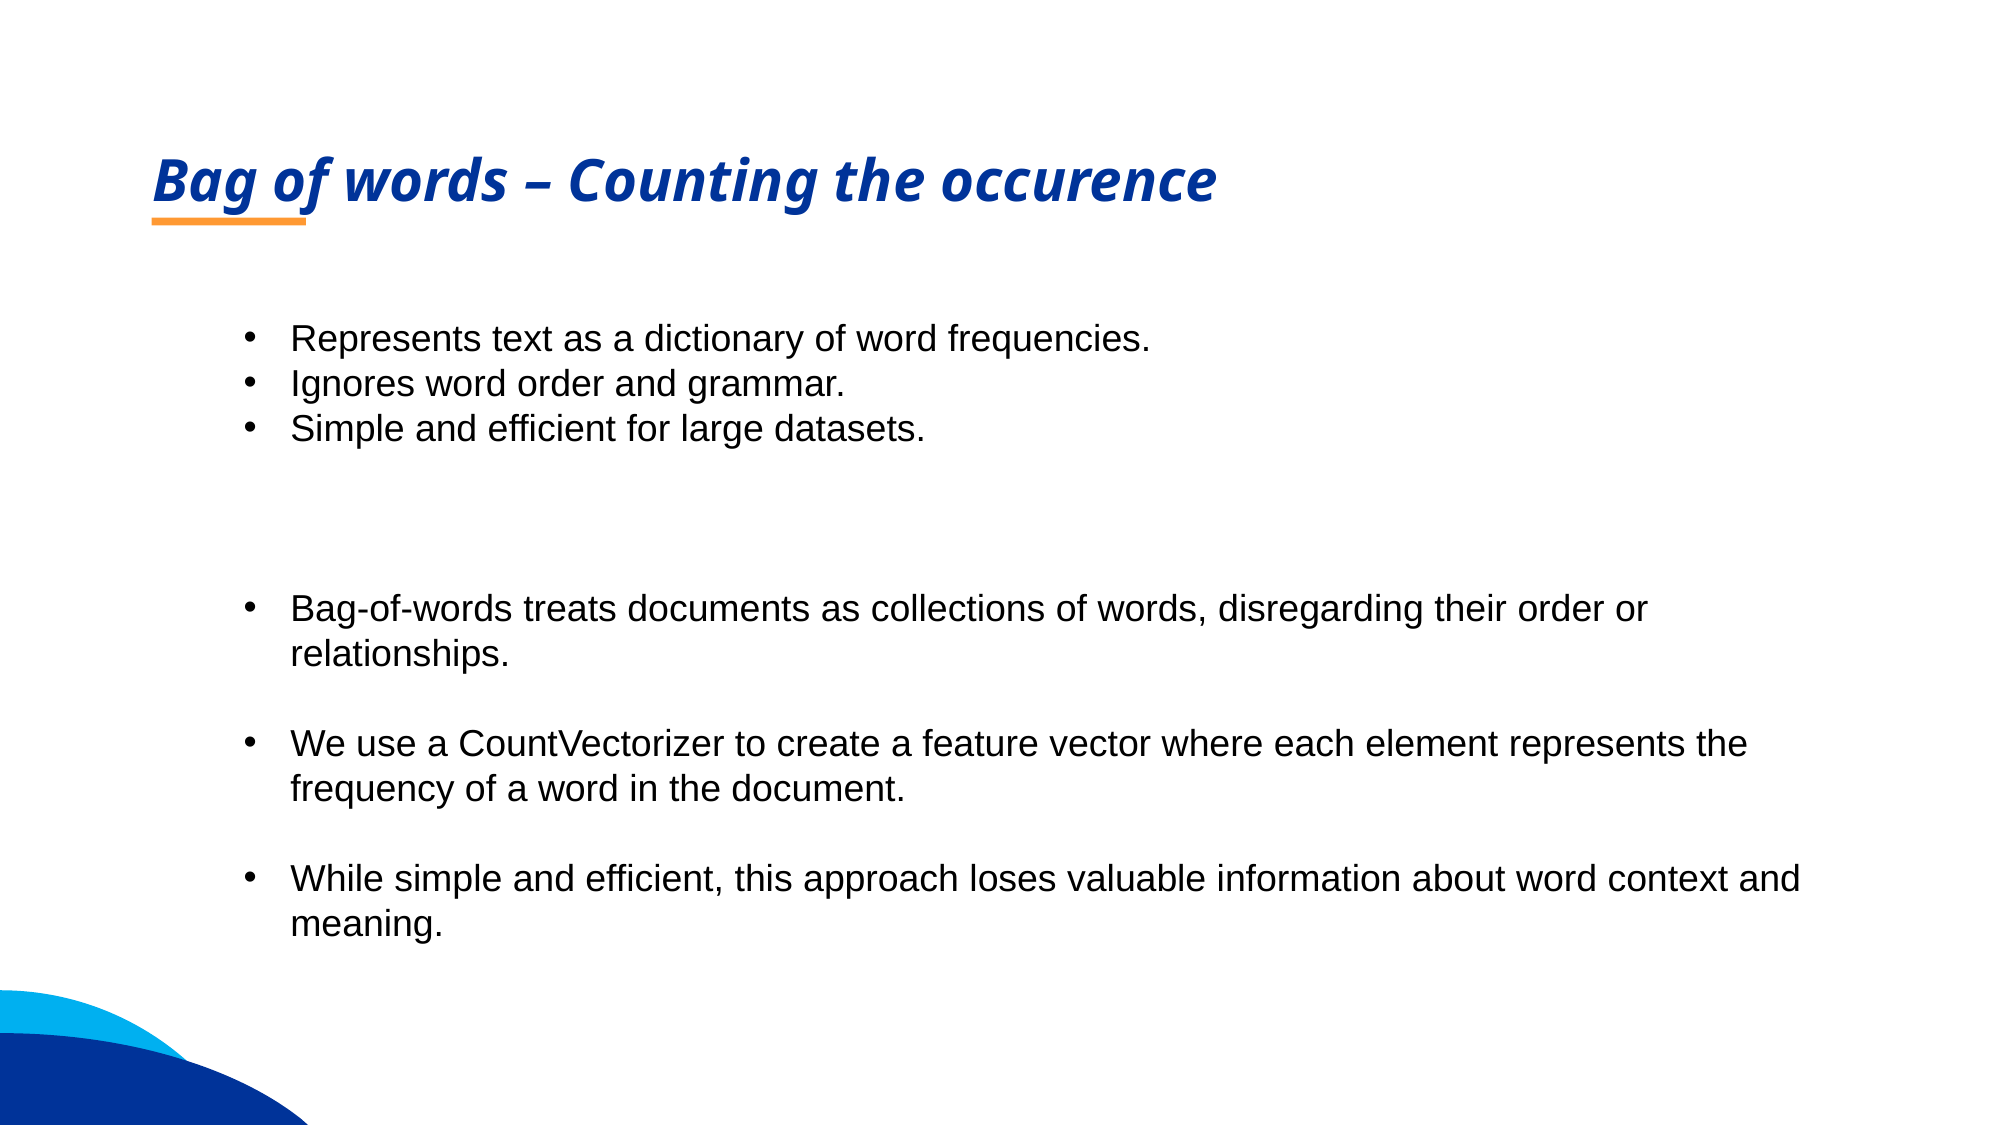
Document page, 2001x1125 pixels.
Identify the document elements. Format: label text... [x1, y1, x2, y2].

text_box Bag of words – Counting the occurence [137, 135, 1706, 221]
text_box Represents text as a dictionary of word frequencies. Ignores word order and grammar. Simple and efficient for large datasets. Bag-of-words treats documents as collections of words, disregarding their order or relationships. We use a CountVectorizer to create a feature vector where each element represents the frequency of a word in the document. While simple and efficient, this approach loses valuable information about word context and meaning. [228, 306, 1828, 952]
